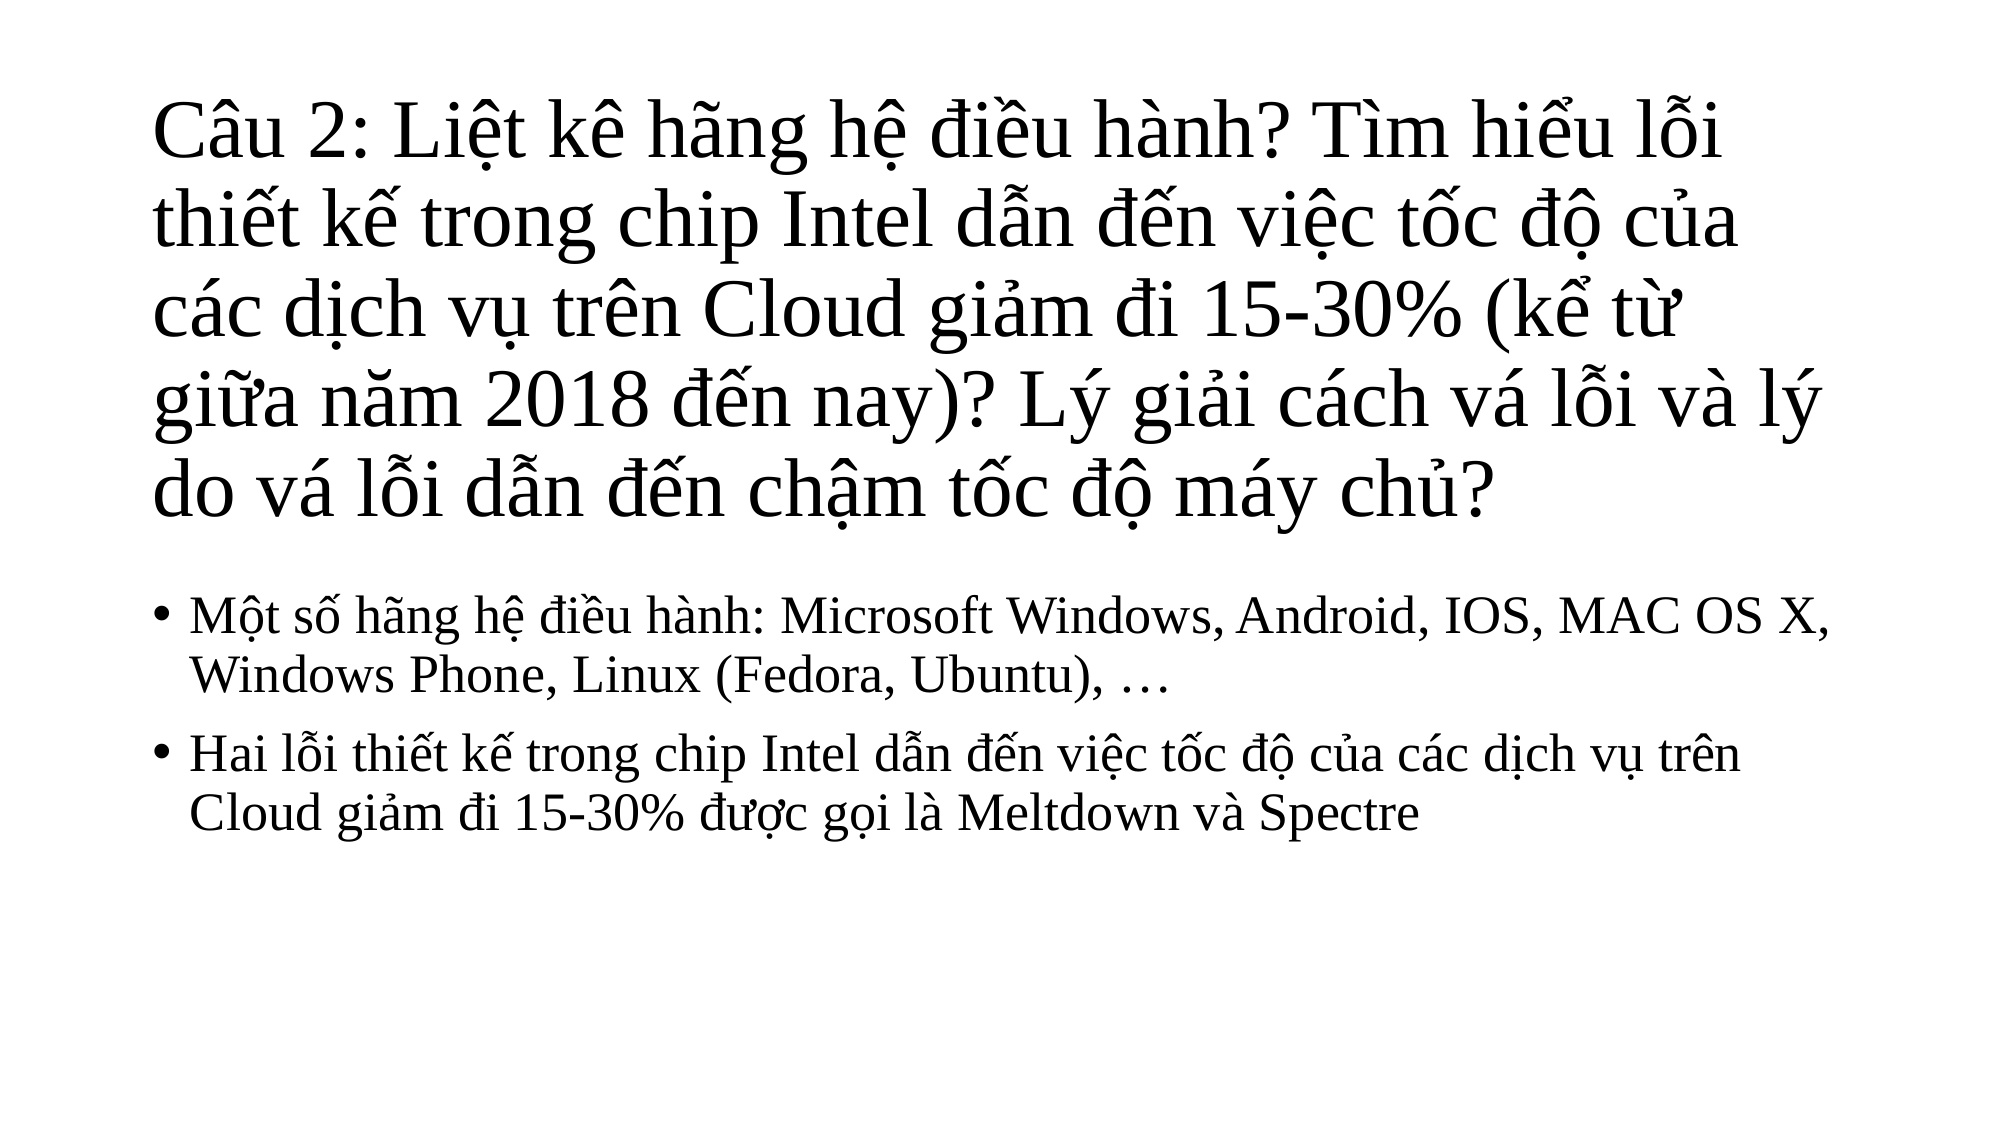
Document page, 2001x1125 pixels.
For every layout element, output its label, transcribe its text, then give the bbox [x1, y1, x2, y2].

title Câu 2: Liệt kê hãng hệ điều hành? Tìm hiểu lỗi thiết kế trong chip Intel dẫn đến việc tốc độ của các dịch vụ trên Cloud giảm đi 15-30% (kể từ giữa năm 2018 đến nay)? Lý giải cách vá lỗi và lý do vá lỗi dẫn đến chậm tốc độ máy chủ? [137, 59, 1863, 560]
list Một số hãng hệ điều hành: Microsoft Windows, Android, IOS, MAC OS X, Windows Phone, Linux (Fedora, Ubuntu), … Hai lỗi thiết kế trong chip Intel dẫn đến việc tốc độ của các dịch vụ trên Cloud giảm đi 15-30% được gọi là Meltdown và Spectre [137, 579, 1863, 1014]
